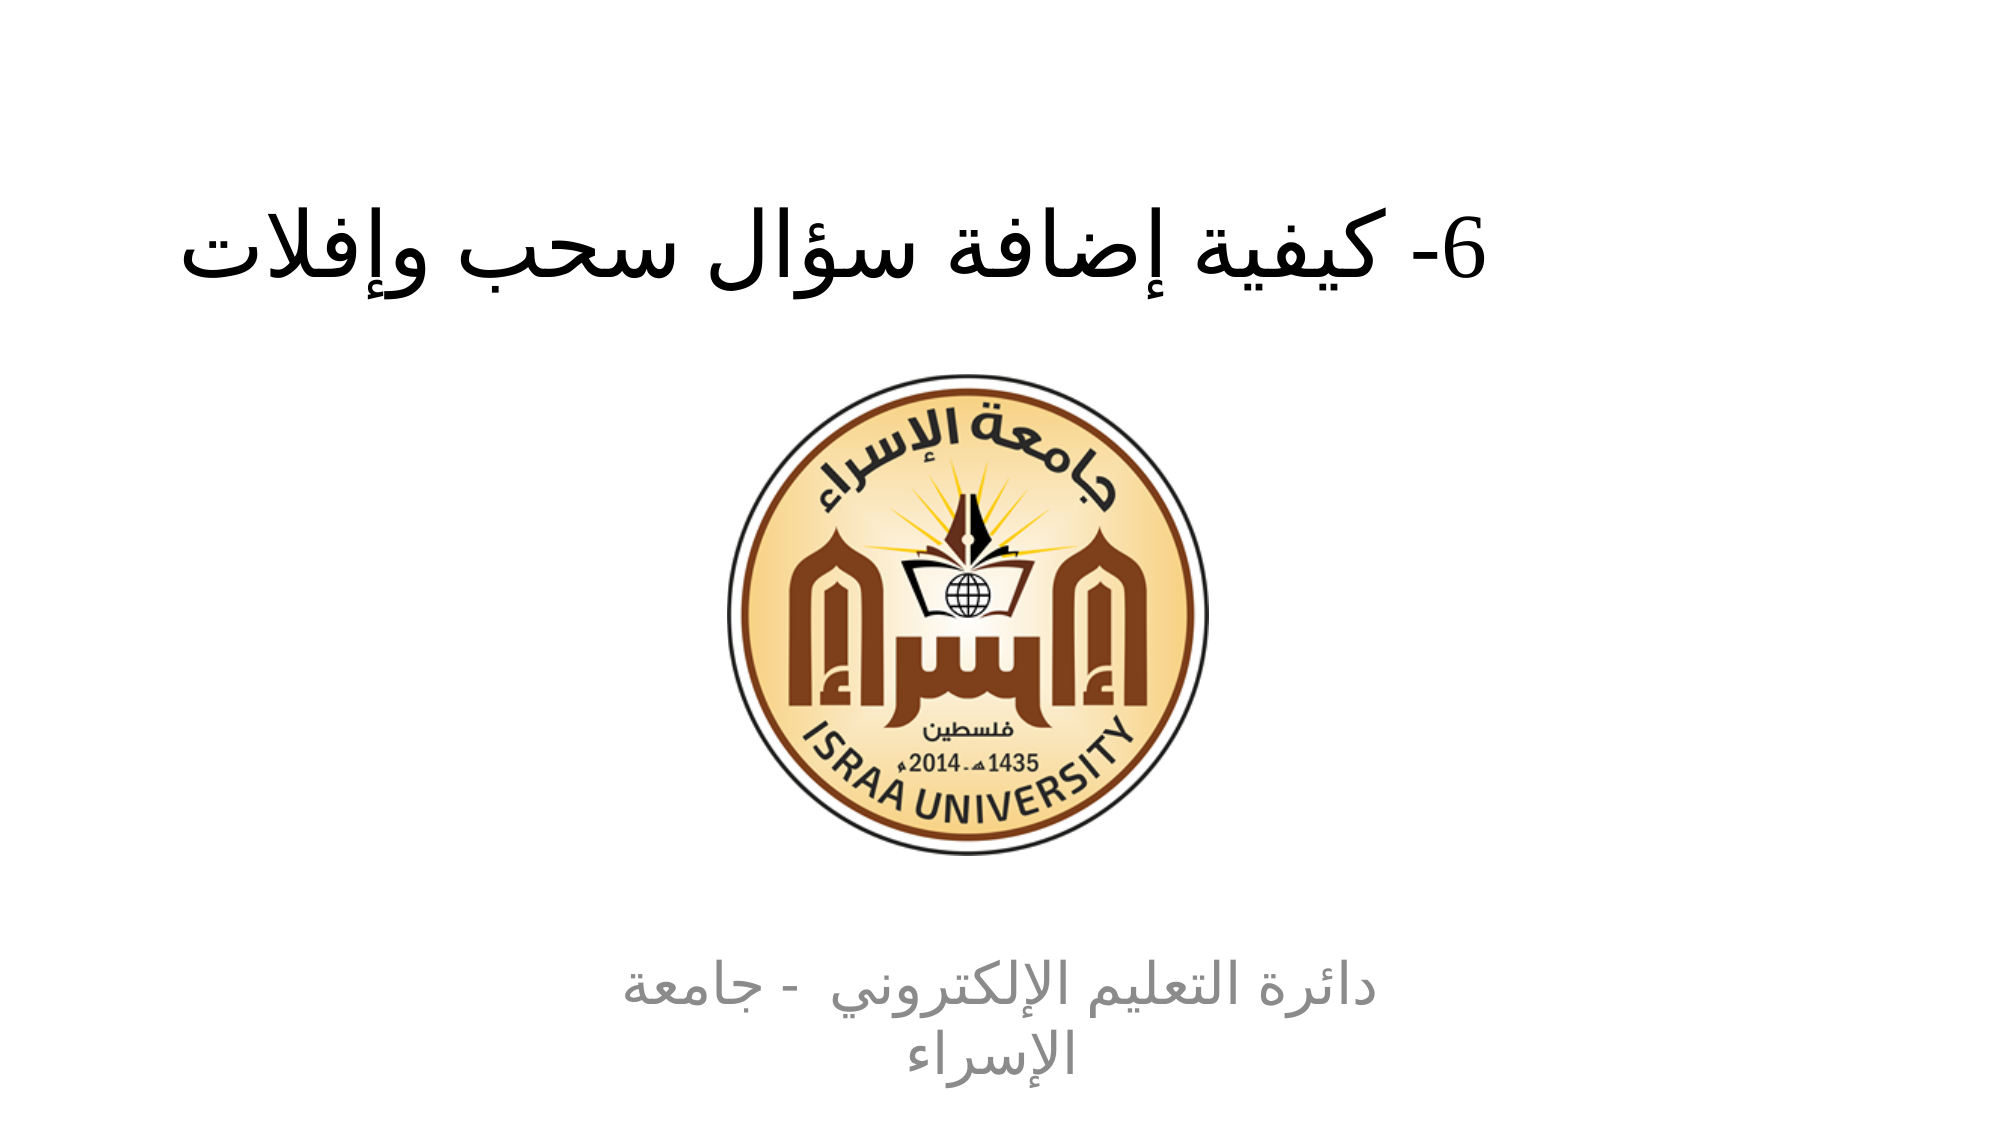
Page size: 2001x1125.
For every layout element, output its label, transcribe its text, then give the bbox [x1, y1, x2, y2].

footer دائرة التعليم الإلكتروني - جامعة الإسراء [580, 986, 1420, 1046]
picture [727, 374, 1209, 856]
title 6- كيفية إضافة سؤال سحب وإفلات [0, 138, 1503, 357]
